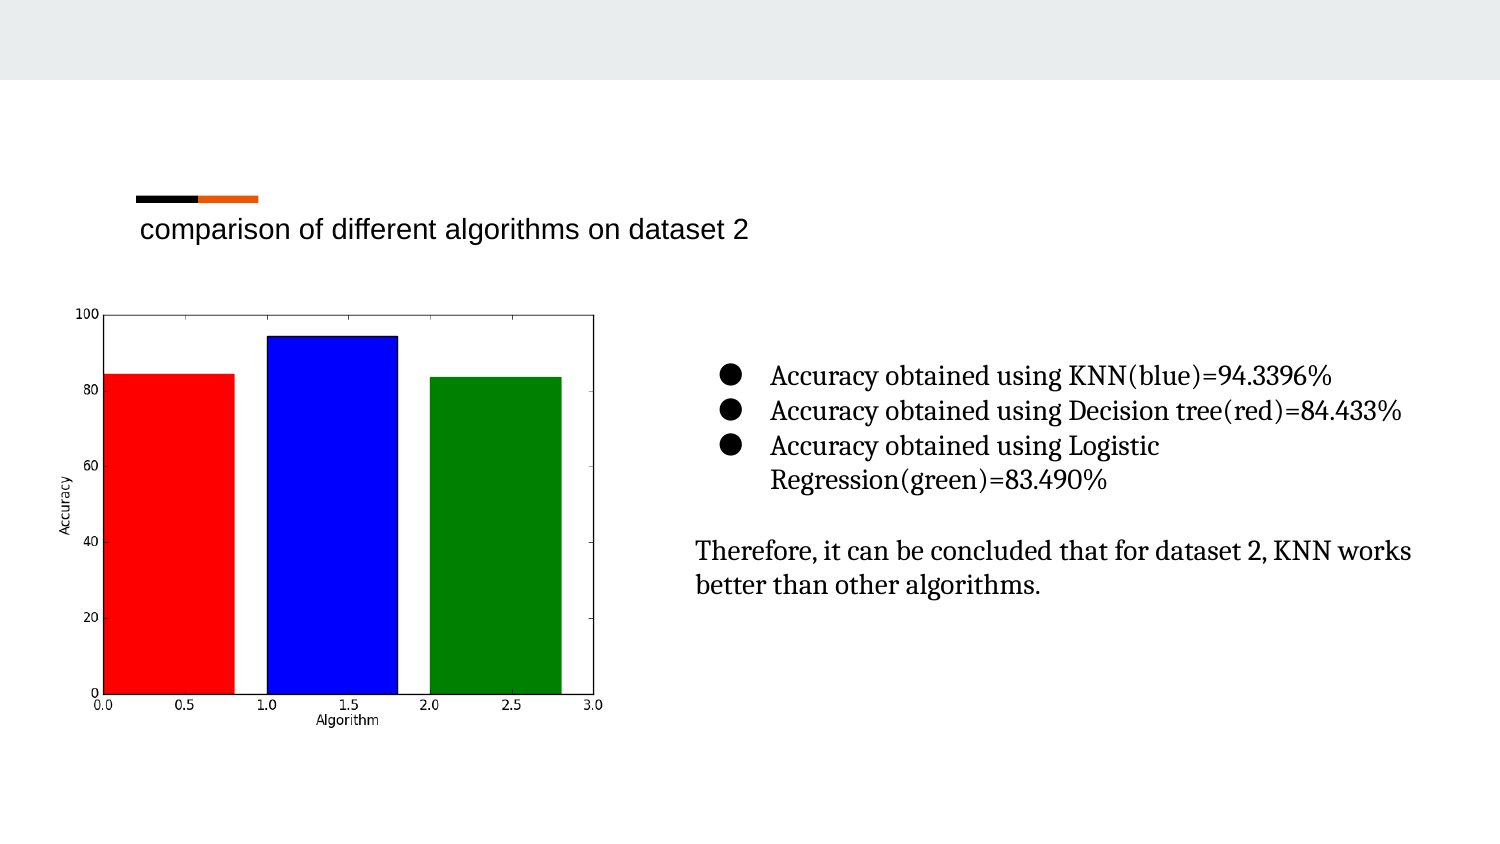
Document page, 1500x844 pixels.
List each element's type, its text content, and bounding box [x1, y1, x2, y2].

picture [24, 267, 656, 741]
text_box comparison of different algorithms on dataset 2 [124, 195, 982, 268]
text_box Accuracy obtained using KNN(blue)=94.3396% Accuracy obtained using Decision tree(red)=84.433% Accuracy obtained using Logistic Regression(green)=83.490% Therefore, it can be concluded that for dataset 2, KNN works better than other algorithms. [680, 340, 1483, 712]
